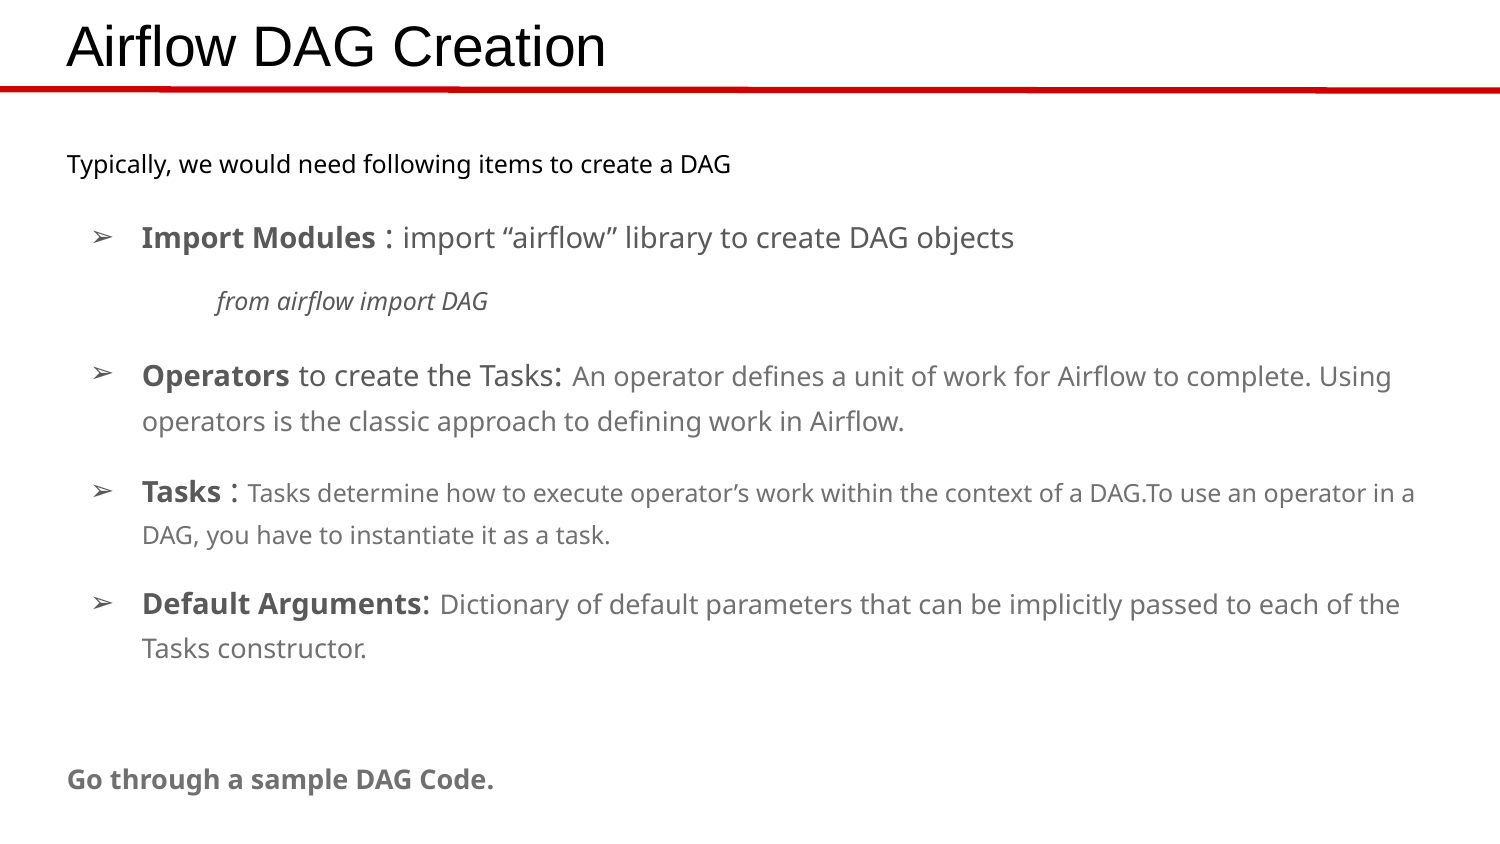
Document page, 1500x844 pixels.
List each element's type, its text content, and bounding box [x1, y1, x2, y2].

list Typically, we would need following items to create a DAG Import Modules : import “airflow” library to create DAG objects from airflow import DAG Operators to create the Tasks: An operator defines a unit of work for Airflow to complete. Using operators is the classic approach to defining work in Airflow. Tasks : Tasks determine how to execute operator’s work within the context of a DAG.To use an operator in a DAG, you have to instantiate it as a task. Default Arguments: Dictionary of default parameters that can be implicitly passed to each of the Tasks constructor. Go through a sample DAG Code. [51, 127, 1450, 844]
title Airflow DAG Creation [51, 0, 1449, 87]
